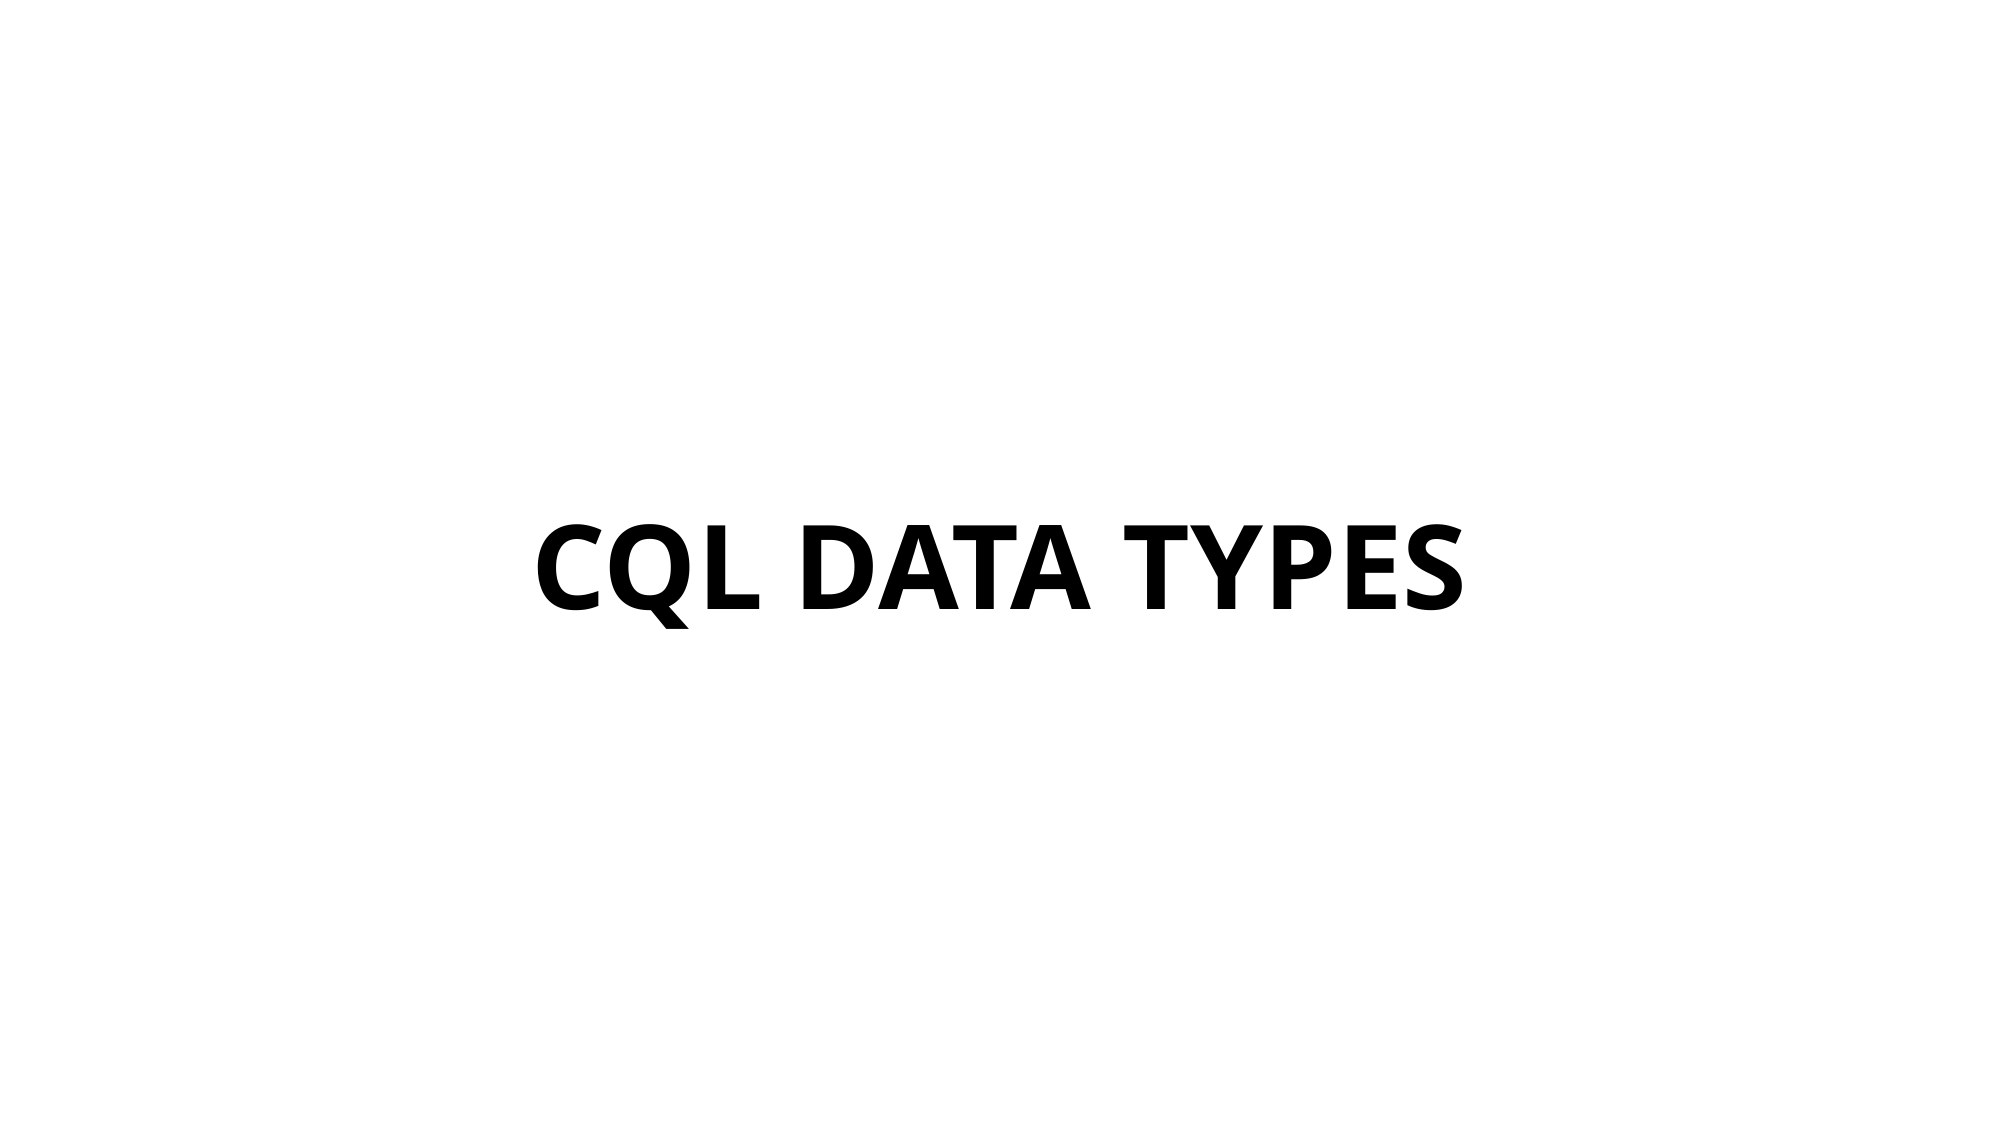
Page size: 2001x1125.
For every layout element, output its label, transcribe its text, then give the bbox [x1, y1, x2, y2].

title CQL DATA TYPES [194, 371, 1806, 754]
